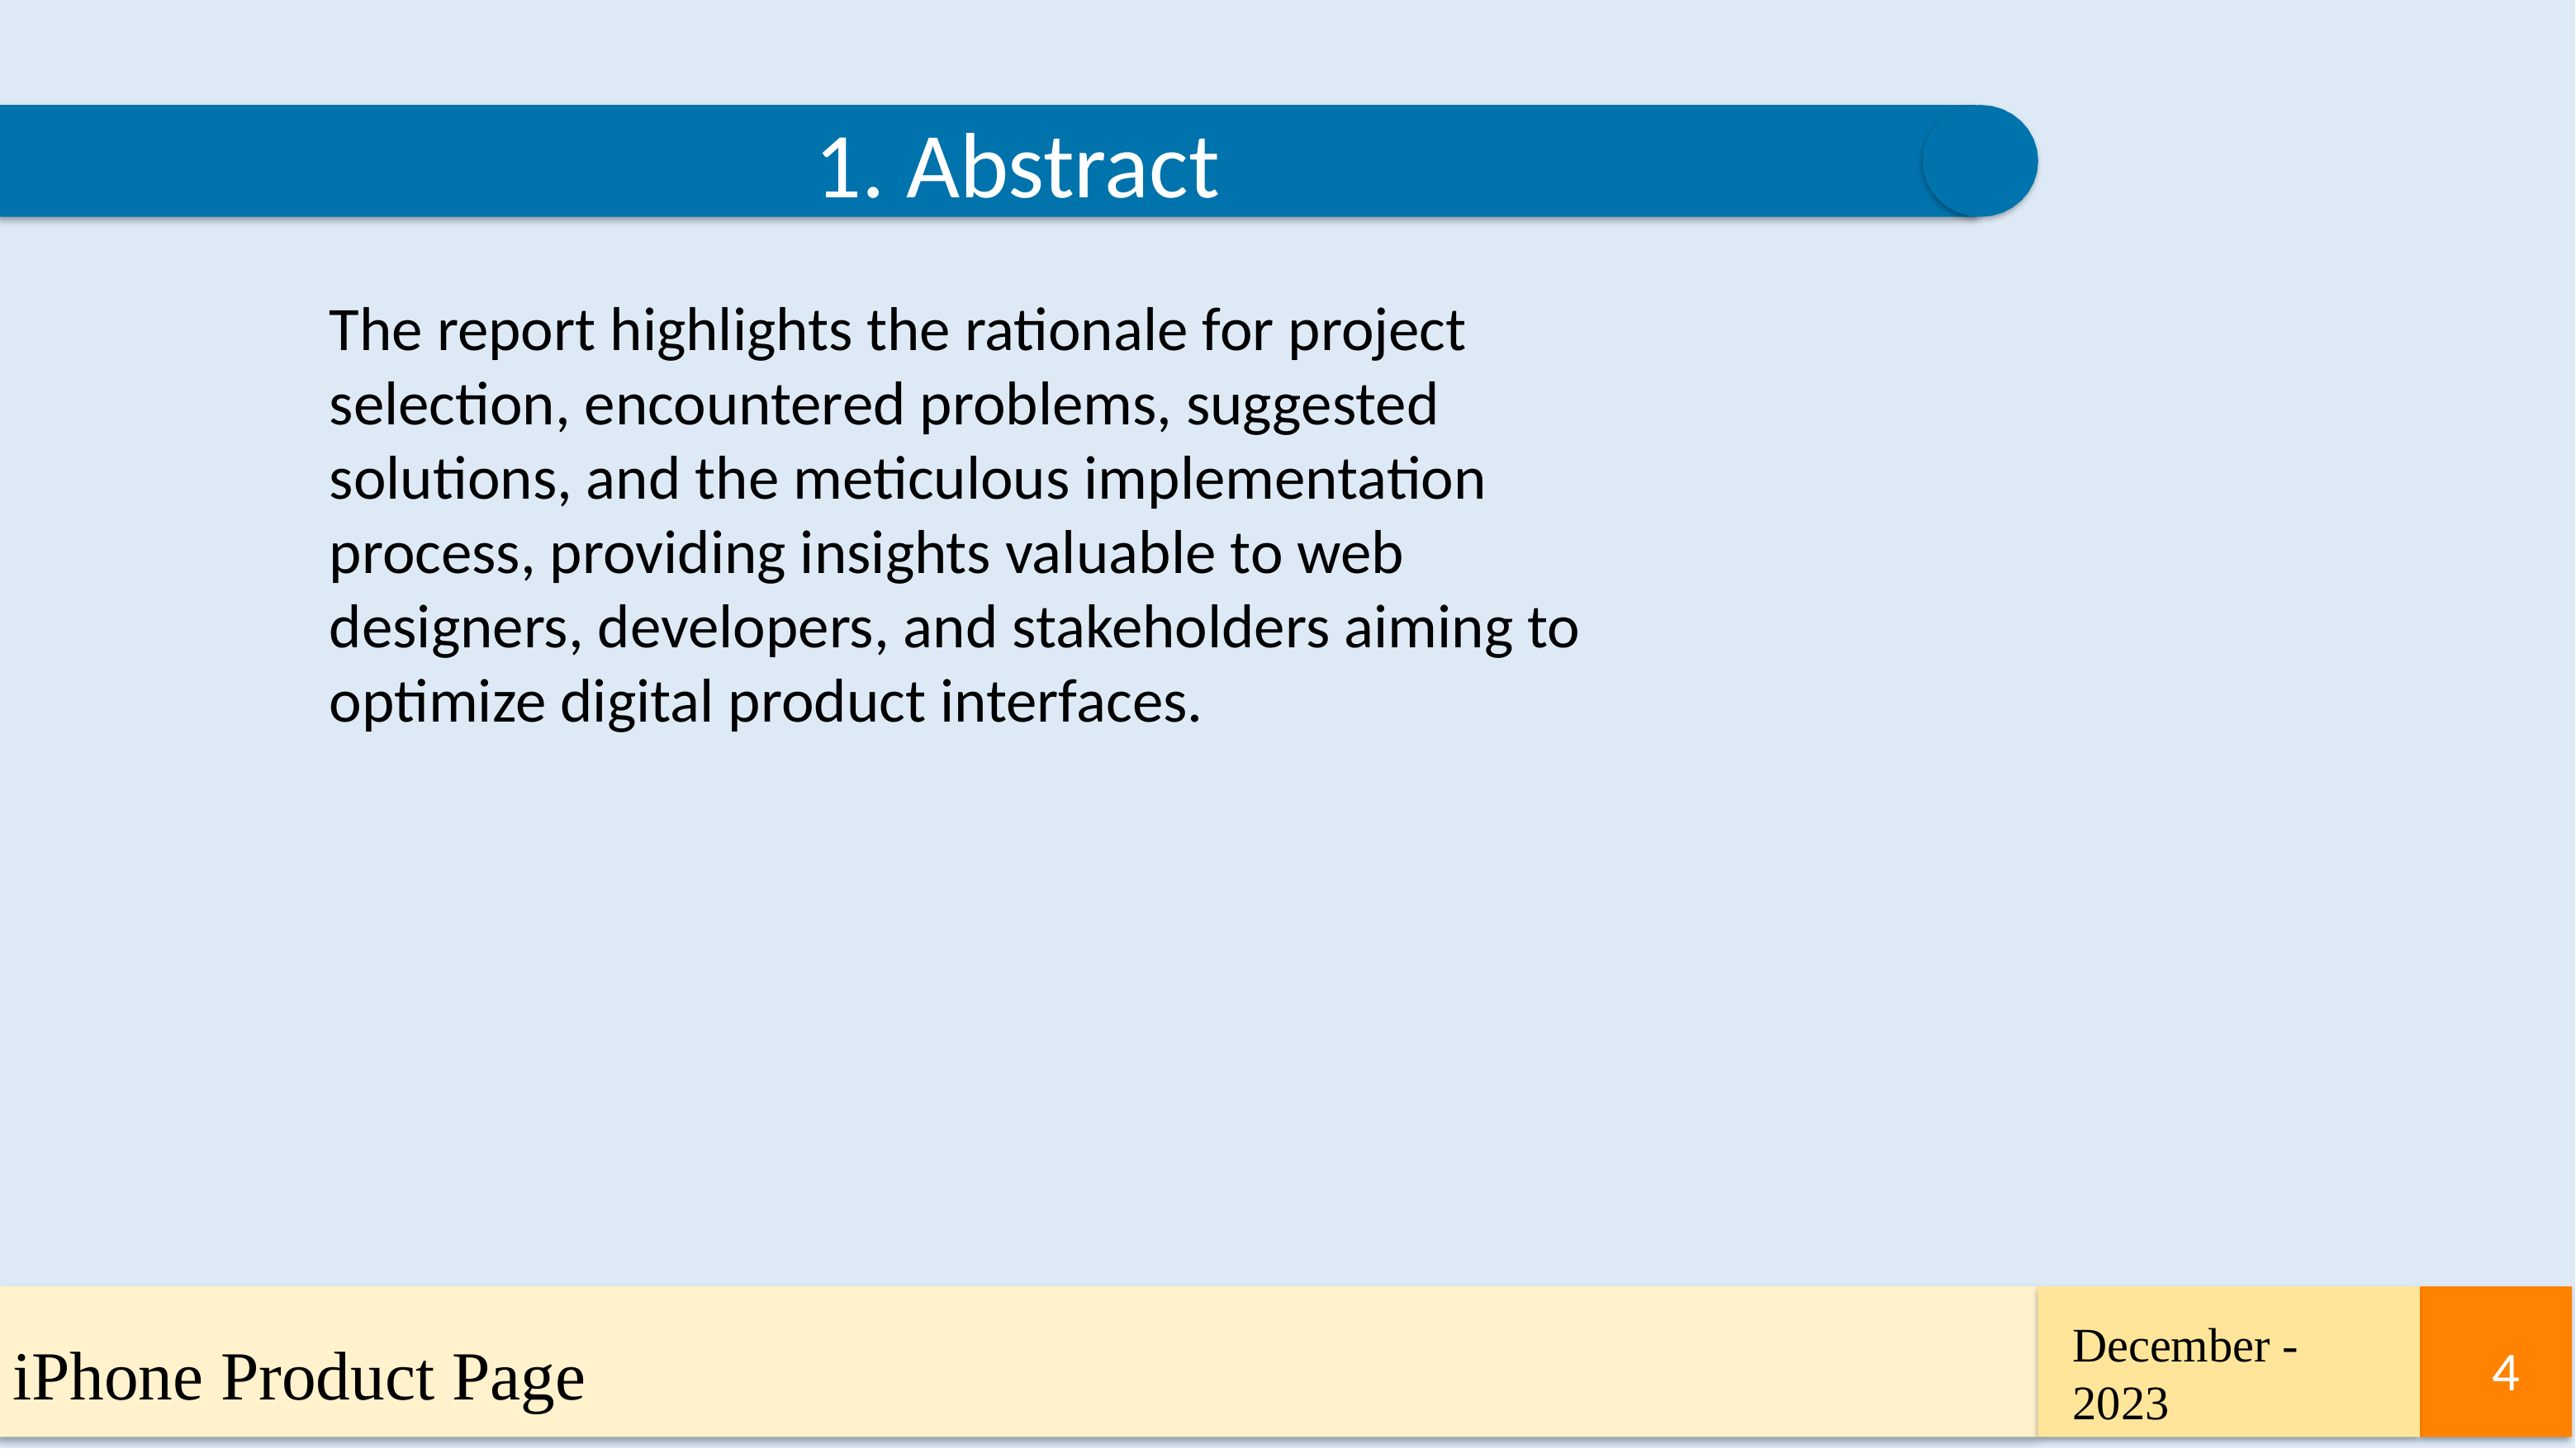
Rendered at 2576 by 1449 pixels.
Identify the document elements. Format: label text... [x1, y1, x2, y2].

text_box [0, 104, 2039, 218]
text_box The report highlights the rationale for project selection, encountered problems, suggested solutions, and the meticulous implementation process, providing insights valuable to web designers, developers, and stakeholders aiming to optimize digital product interfaces. [317, 282, 1606, 741]
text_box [0, 1286, 2573, 1437]
